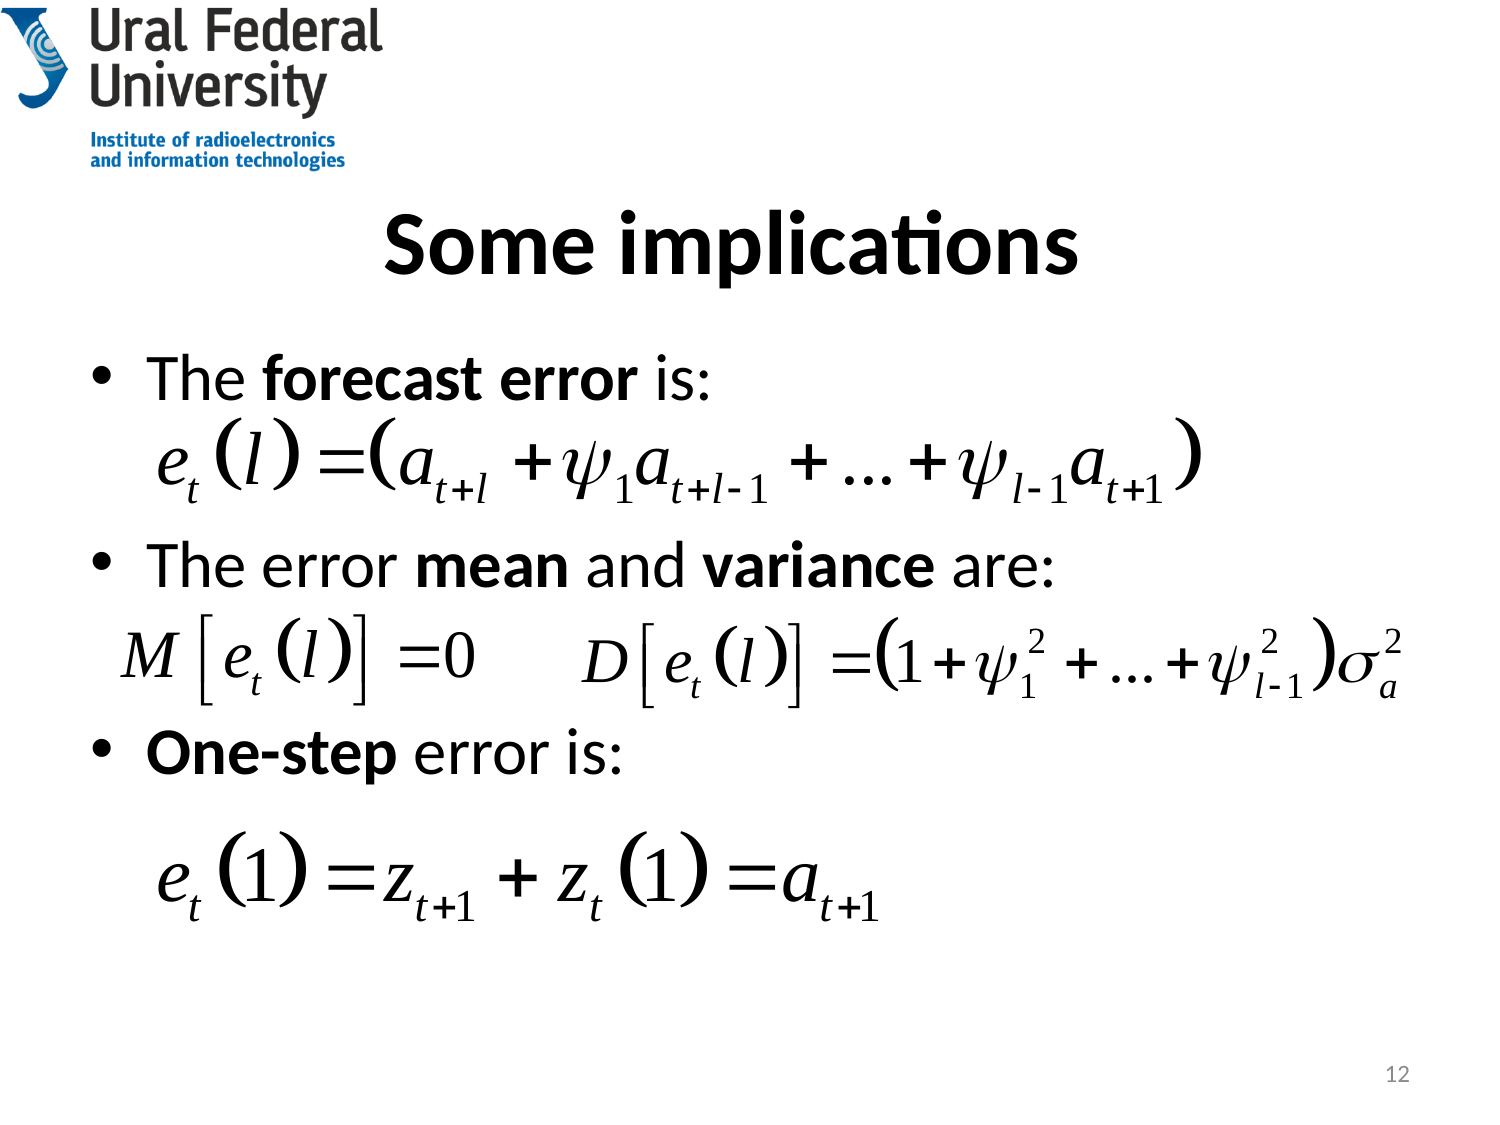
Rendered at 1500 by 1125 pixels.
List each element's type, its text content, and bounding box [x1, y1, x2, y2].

picture [0, 0, 384, 174]
list The forecast error is: The error mean and variance are: One-step error is: [75, 326, 1425, 1071]
slide_number 12 [1074, 1042, 1425, 1103]
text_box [147, 408, 1211, 522]
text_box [572, 609, 1415, 724]
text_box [147, 822, 891, 941]
title Some implications [29, 172, 1436, 303]
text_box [111, 604, 485, 717]
